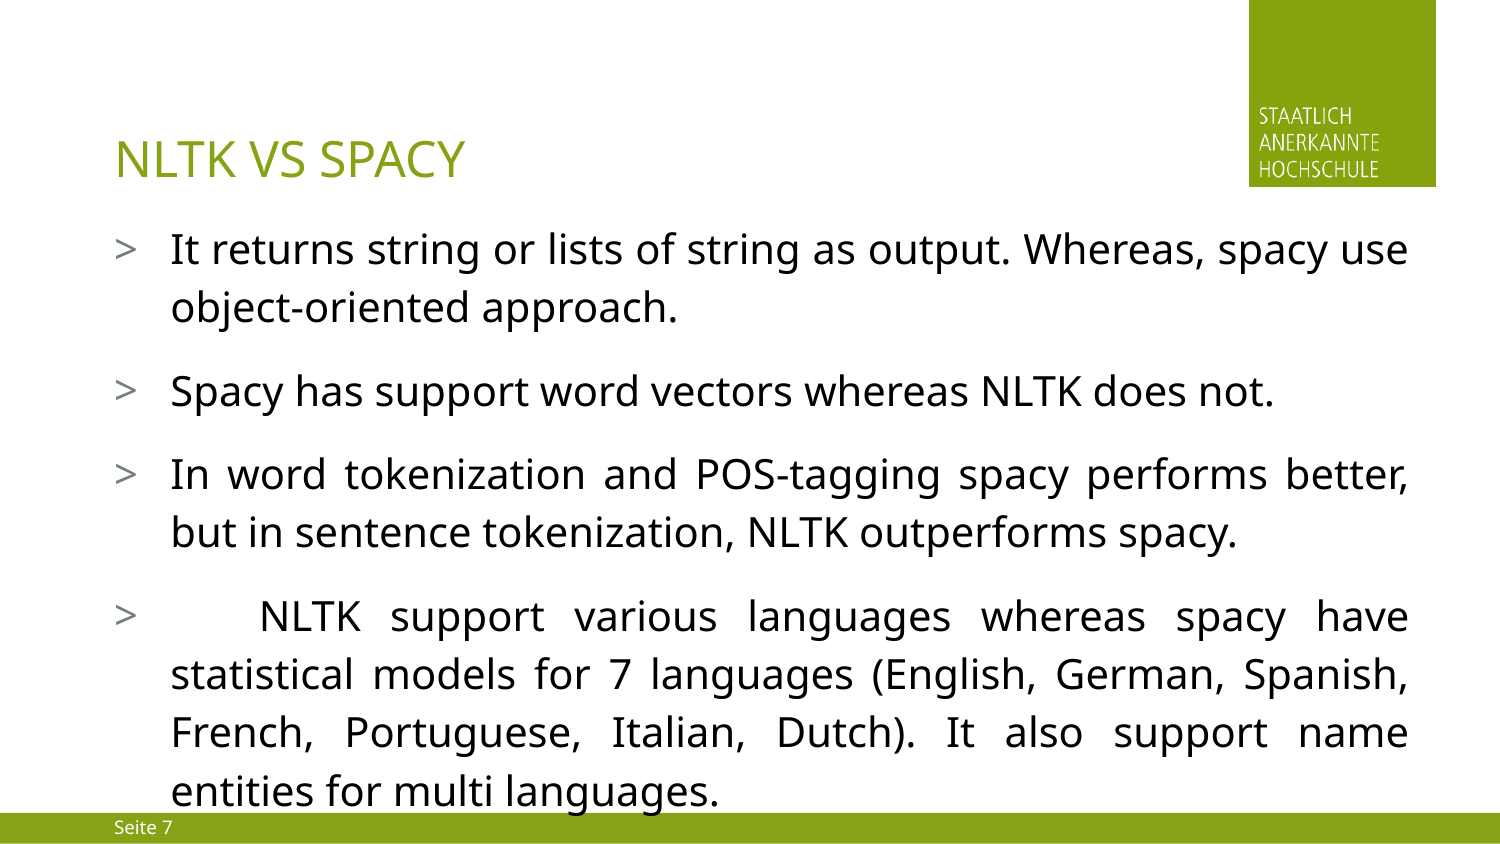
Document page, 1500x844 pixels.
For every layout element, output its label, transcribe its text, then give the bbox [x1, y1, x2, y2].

footer Seite 7 [99, 814, 407, 842]
title Nltk vs spacy [99, 55, 1173, 196]
list It returns string or lists of string as output. Whereas, spacy use object-oriented approach. Spacy has support word vectors whereas NLTK does not. In word tokenization and POS-tagging spacy performs better, but in sentence tokenization, NLTK outperforms spacy. NLTK support various languages whereas spacy have statistical models for 7 languages (English, German, Spanish, French, Portuguese, Italian, Dutch). It also support name entities for multi languages. [99, 207, 1425, 704]
picture [1249, 0, 1436, 187]
